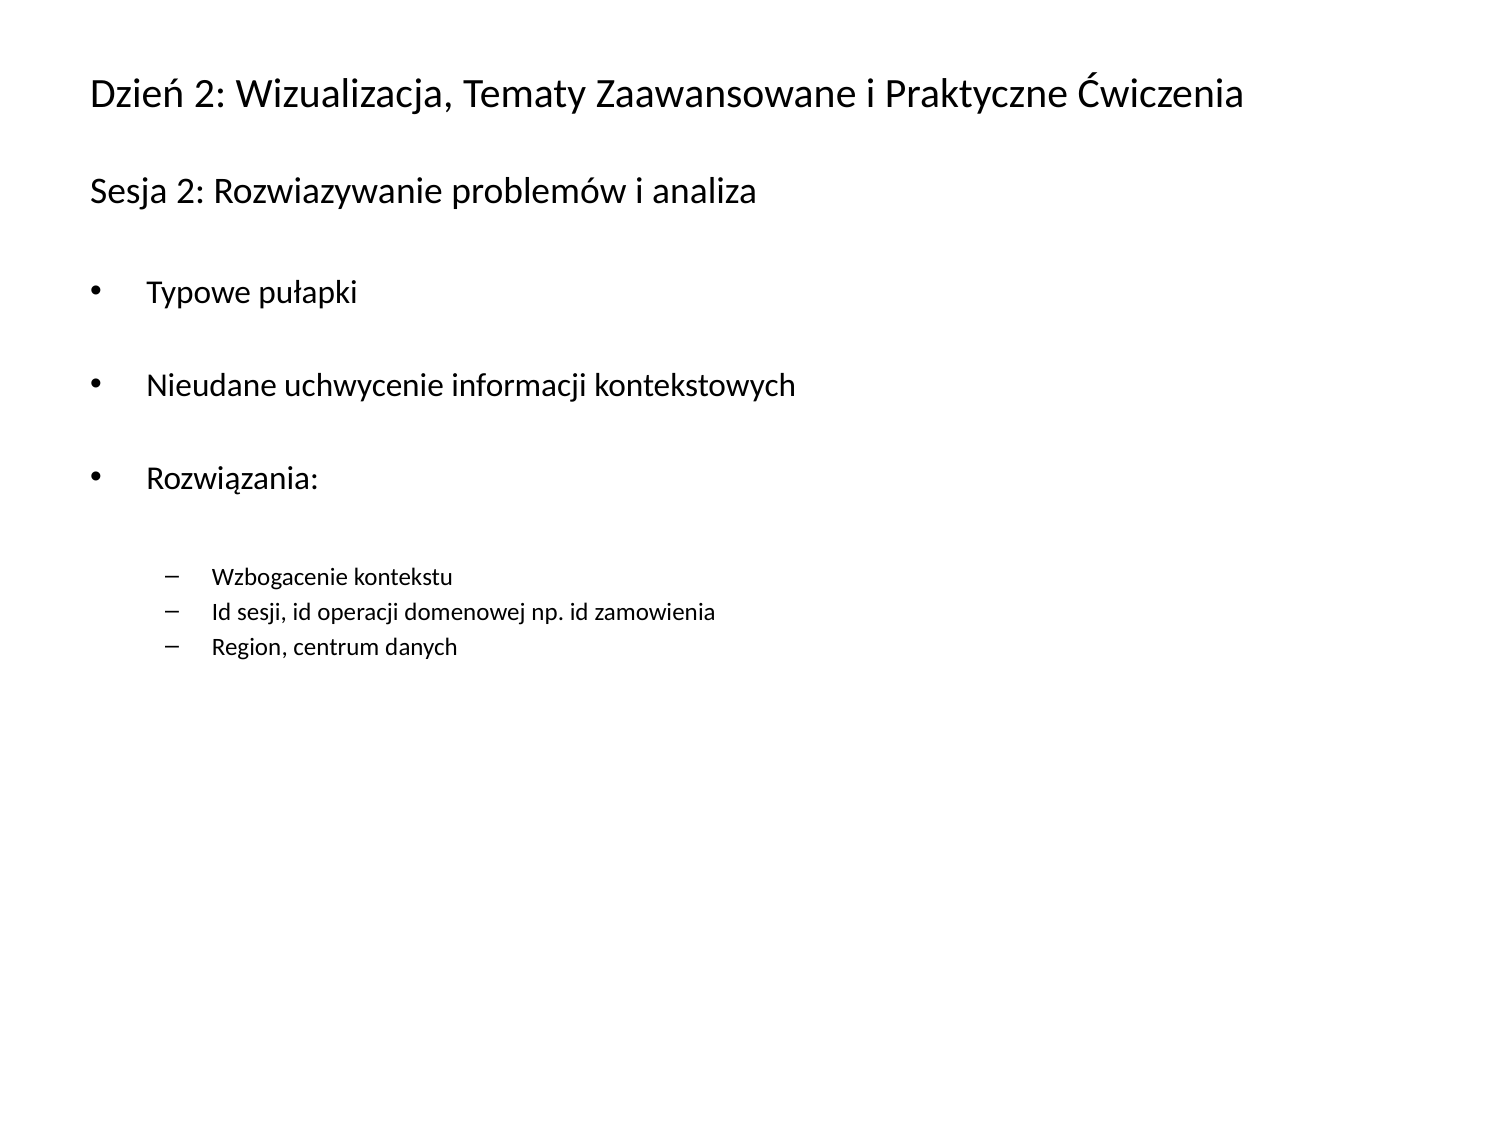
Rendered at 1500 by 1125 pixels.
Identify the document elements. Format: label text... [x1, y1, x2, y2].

title Dzień 2: Wizualizacja, Tematy Zaawansowane i Praktyczne Ćwiczenia Sesja 2: Rozwiazywanie problemów i analiza [75, 45, 1425, 233]
list Typowe pułapki Nieudane uchwycenie informacji kontekstowych Rozwiązania: Wzbogacenie kontekstu Id sesji, id operacji domenowej np. id zamowienia Region, centrum danych [75, 262, 1425, 1005]
